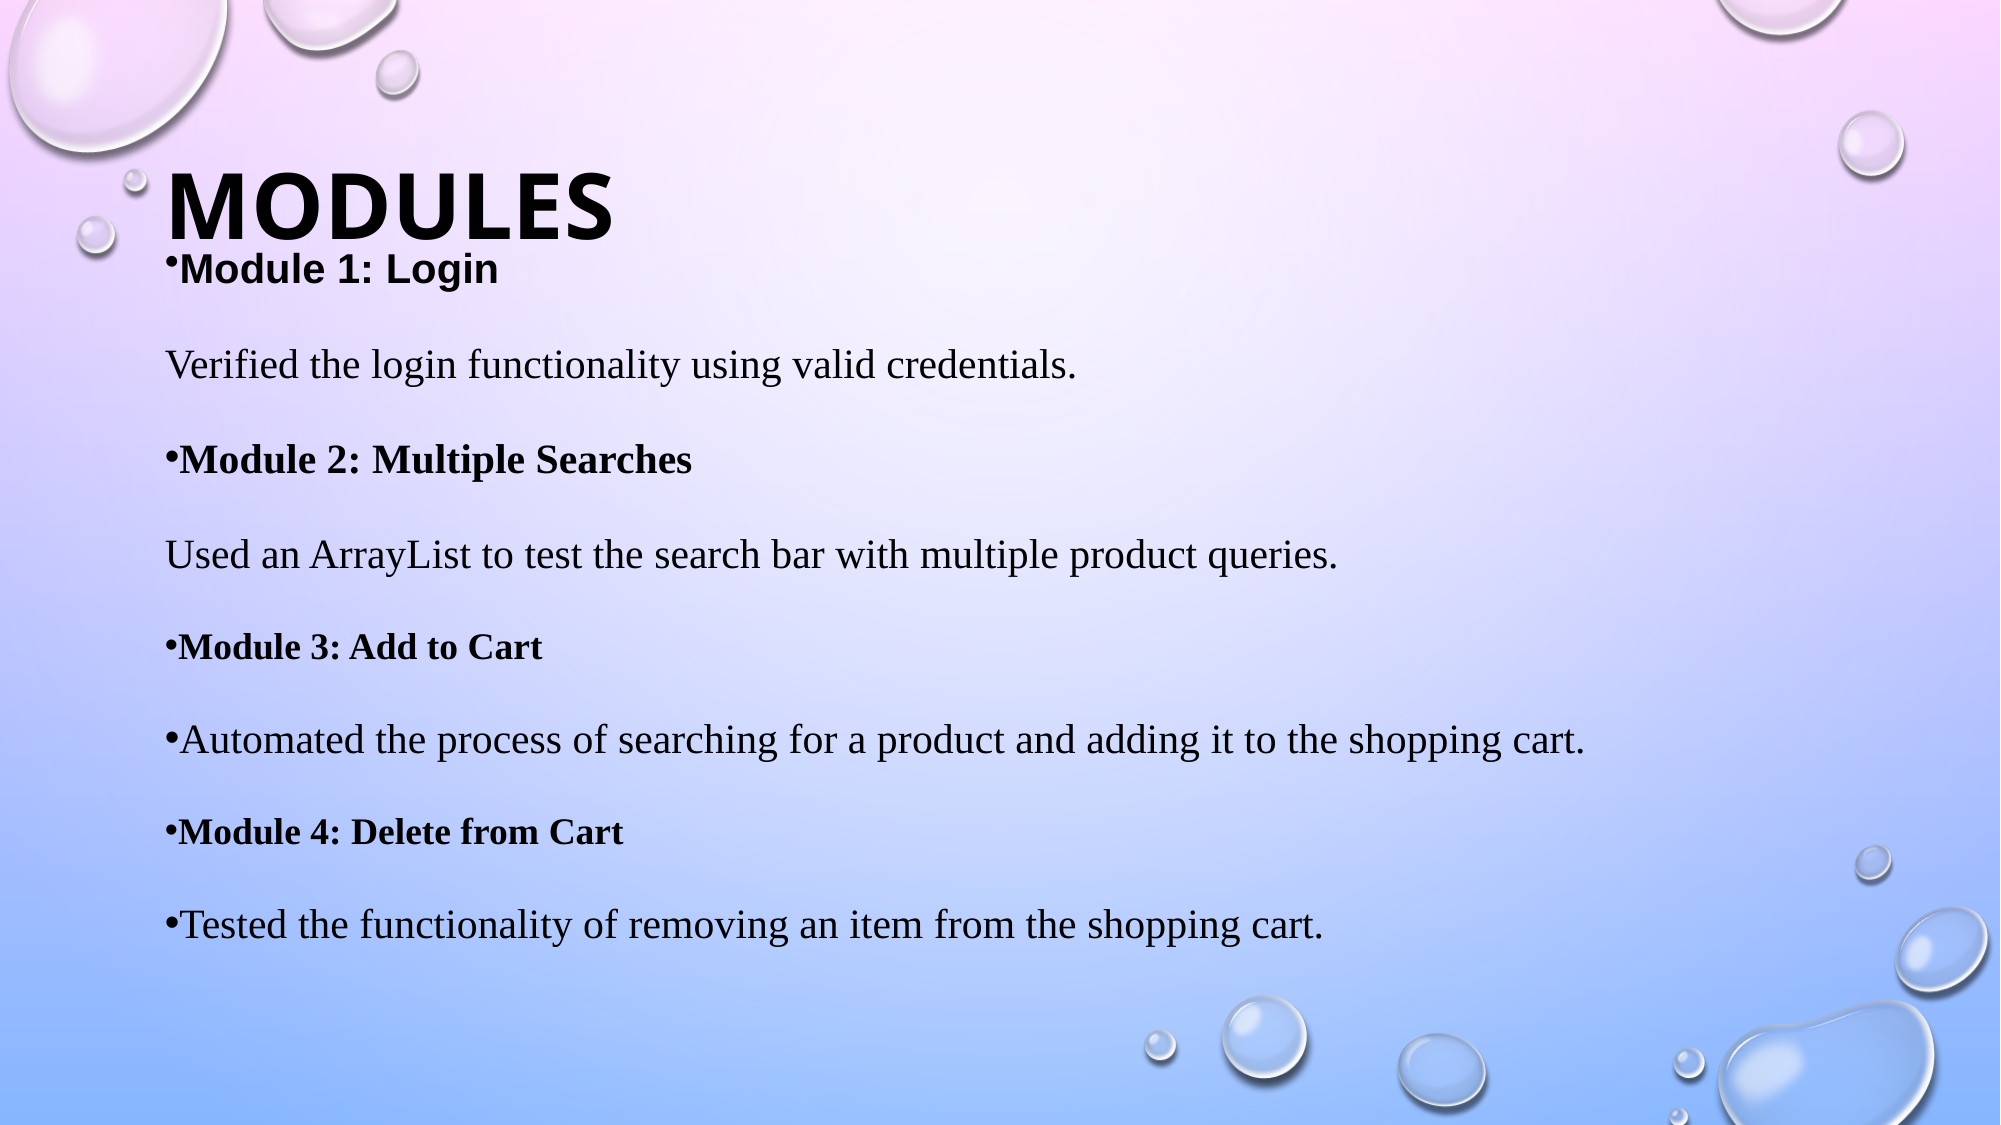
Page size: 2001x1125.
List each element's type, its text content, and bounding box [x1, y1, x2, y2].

picture [0, 0, 2000, 1125]
list Module 1: Login Verified the login functionality using valid credentials. Module 2: Multiple Searches Used an ArrayList to test the search bar with multiple product queries. Module 3: Add to Cart Automated the process of searching for a product and adding it to the shopping cart. Module 4: Delete from Cart Tested the functionality of removing an item from the shopping cart. [149, 59, 1851, 1045]
